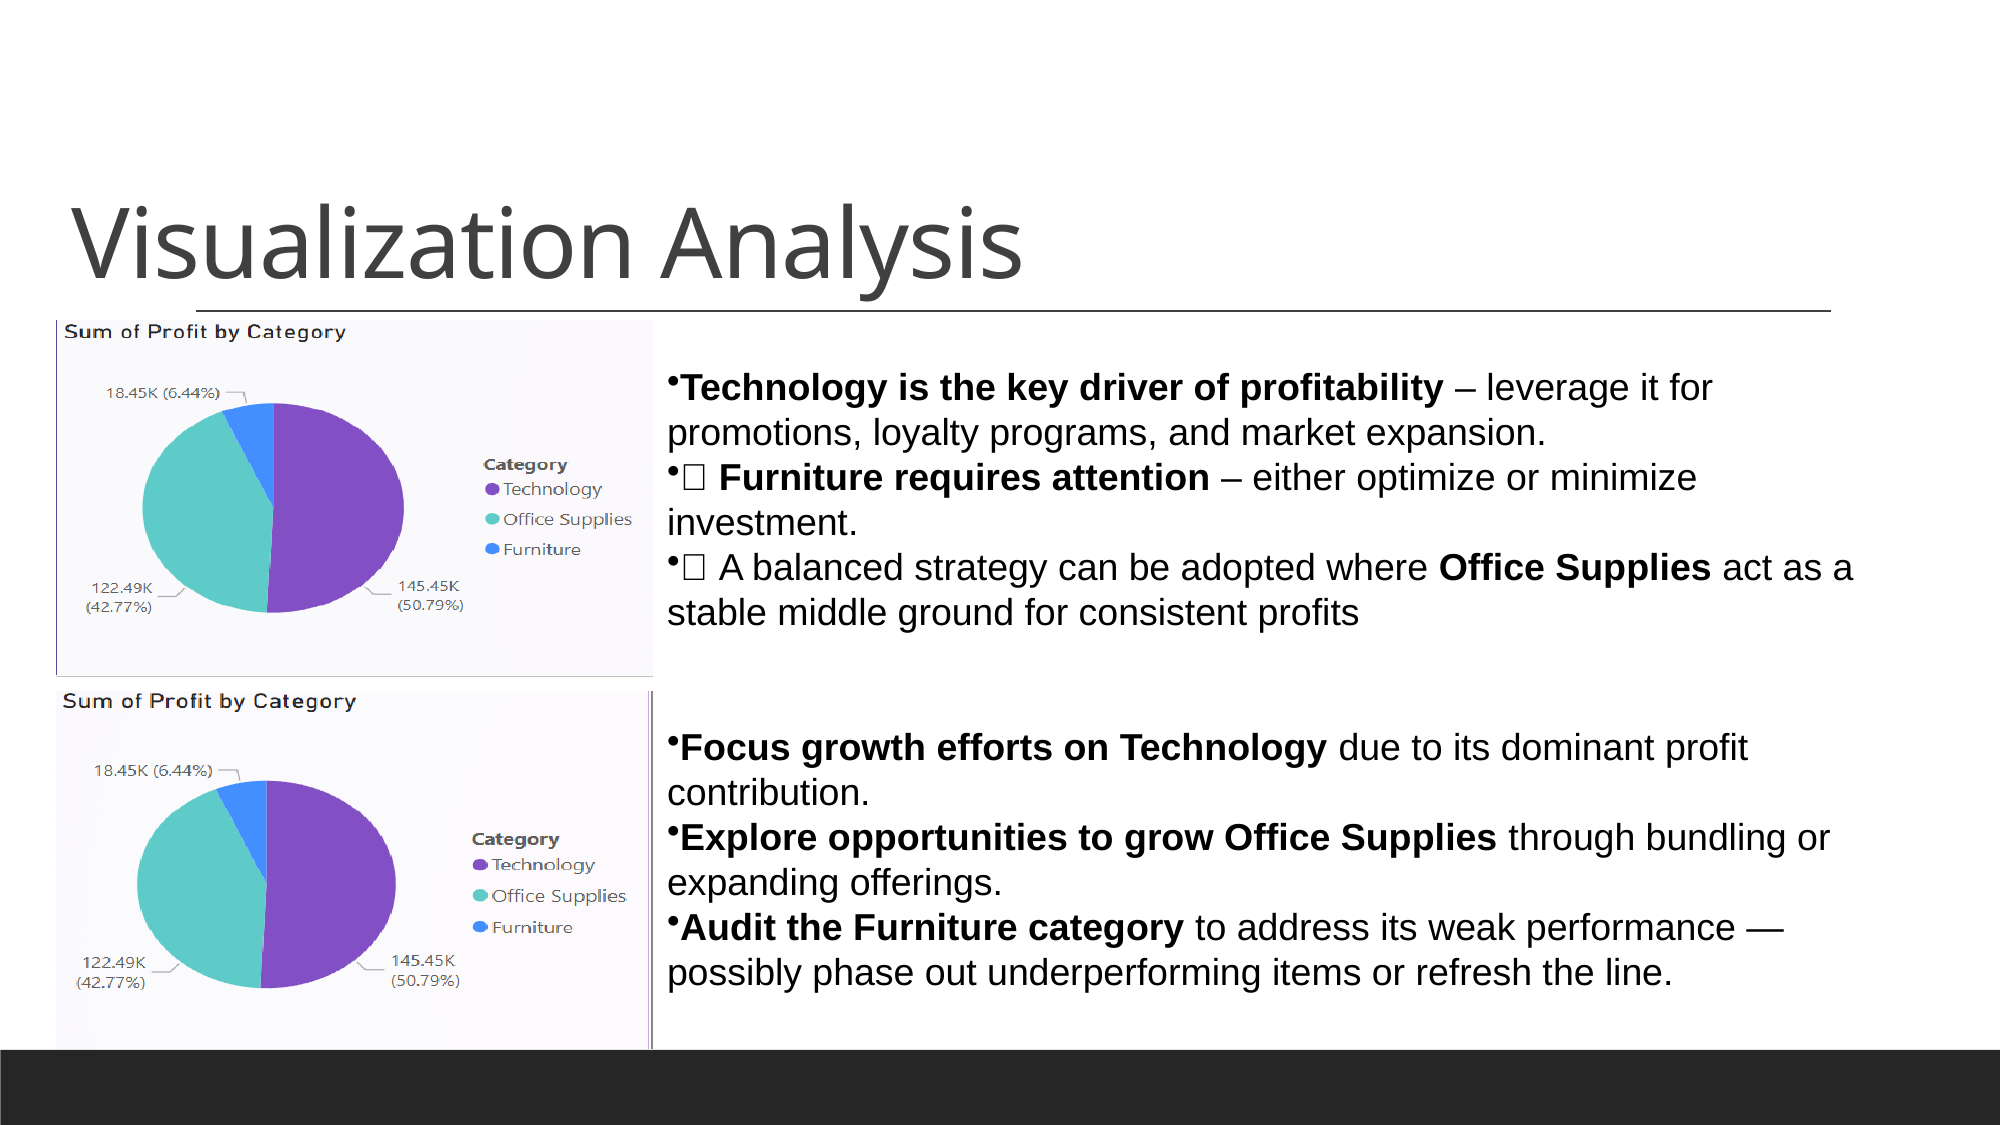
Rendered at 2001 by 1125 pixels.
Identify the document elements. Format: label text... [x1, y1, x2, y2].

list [56, 319, 653, 678]
title Visualization Analysis [56, 69, 1707, 308]
picture [56, 691, 653, 1049]
text_box Technology is the key driver of profitability – leverage it for promotions, loyalty programs, and market expansion. 🧐 Furniture requires attention – either optimize or minimize investment. 💡 A balanced strategy can be adopted where Office Supplies act as a stable middle ground for consistent profits Focus growth efforts on Technology due to its dominant profit contribution. Explore opportunities to grow Office Supplies through bundling or expanding offerings. Audit the Furniture category to address its weak performance — possibly phase out underperforming items or refresh the line. [652, 355, 1887, 1125]
